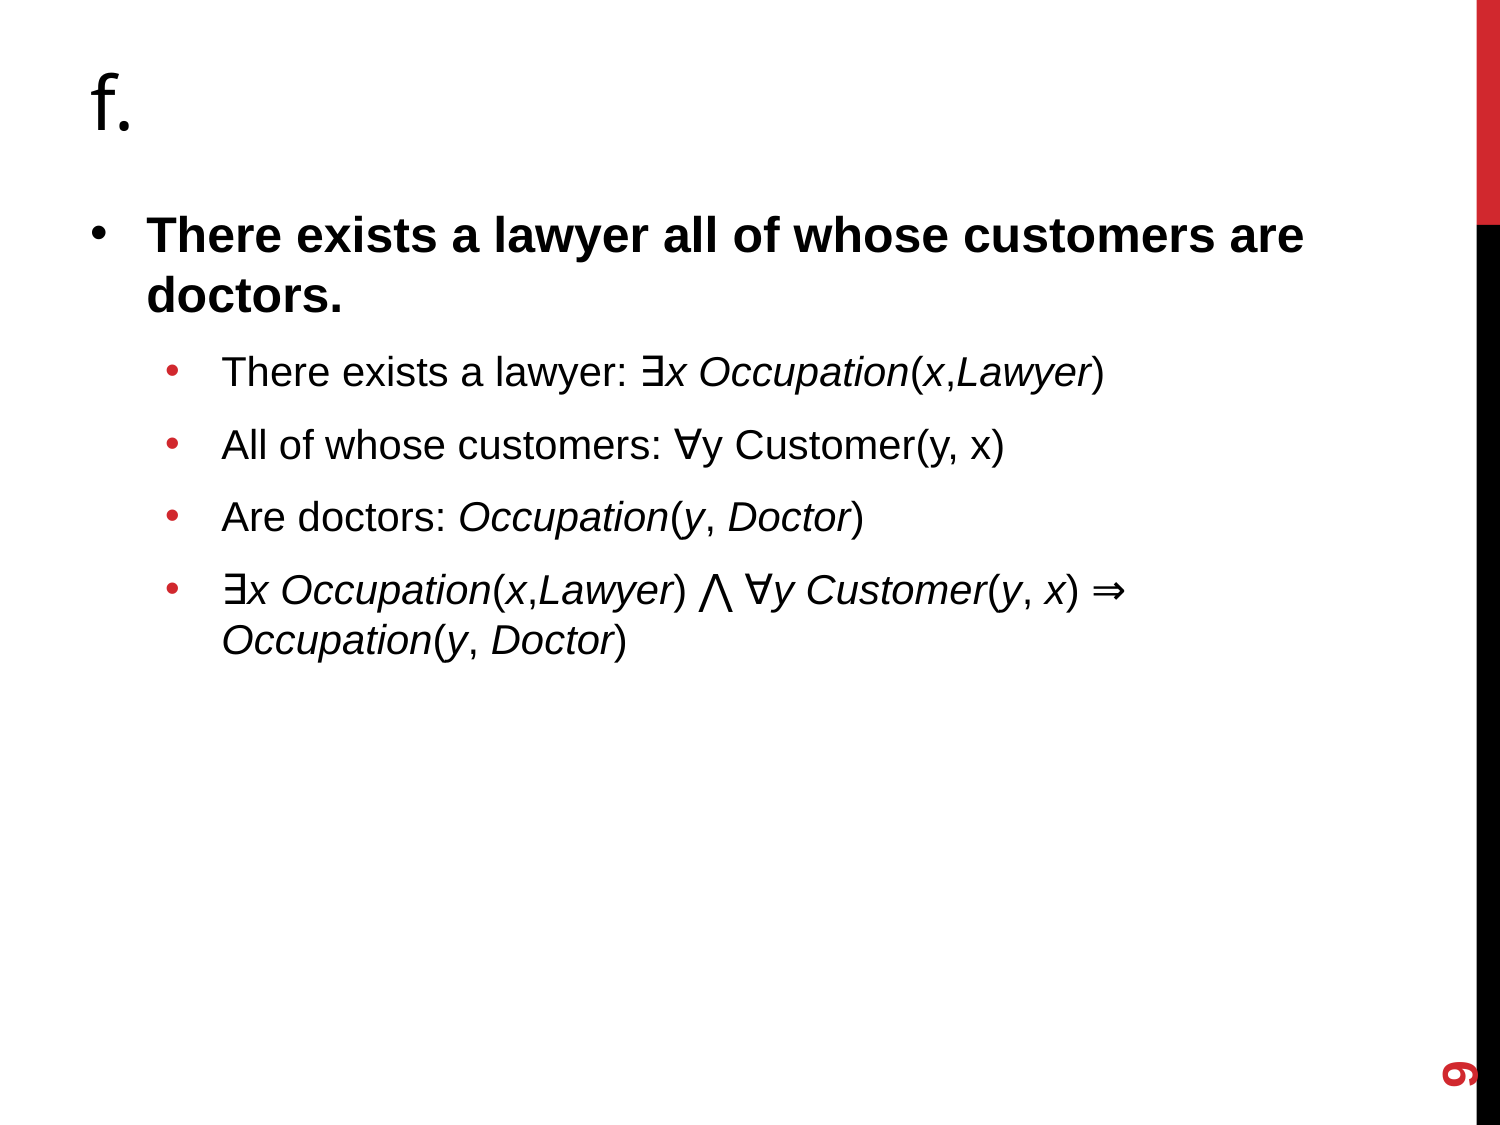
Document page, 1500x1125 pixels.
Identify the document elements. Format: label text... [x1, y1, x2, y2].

slide_number 9 [1427, 887, 1488, 1104]
list There exists a lawyer all of whose customers are doctors. There exists a lawyer: ∃x Occupation(x,Lawyer) All of whose customers: ∀y Customer(y, x) Are doctors: Occupation(y, Doctor) ∃x Occupation(x,Lawyer) ⋀ ∀y Customer(y, x) ⇒ Occupation(y, Doctor) [75, 195, 1401, 1104]
title f. [75, 25, 1401, 154]
